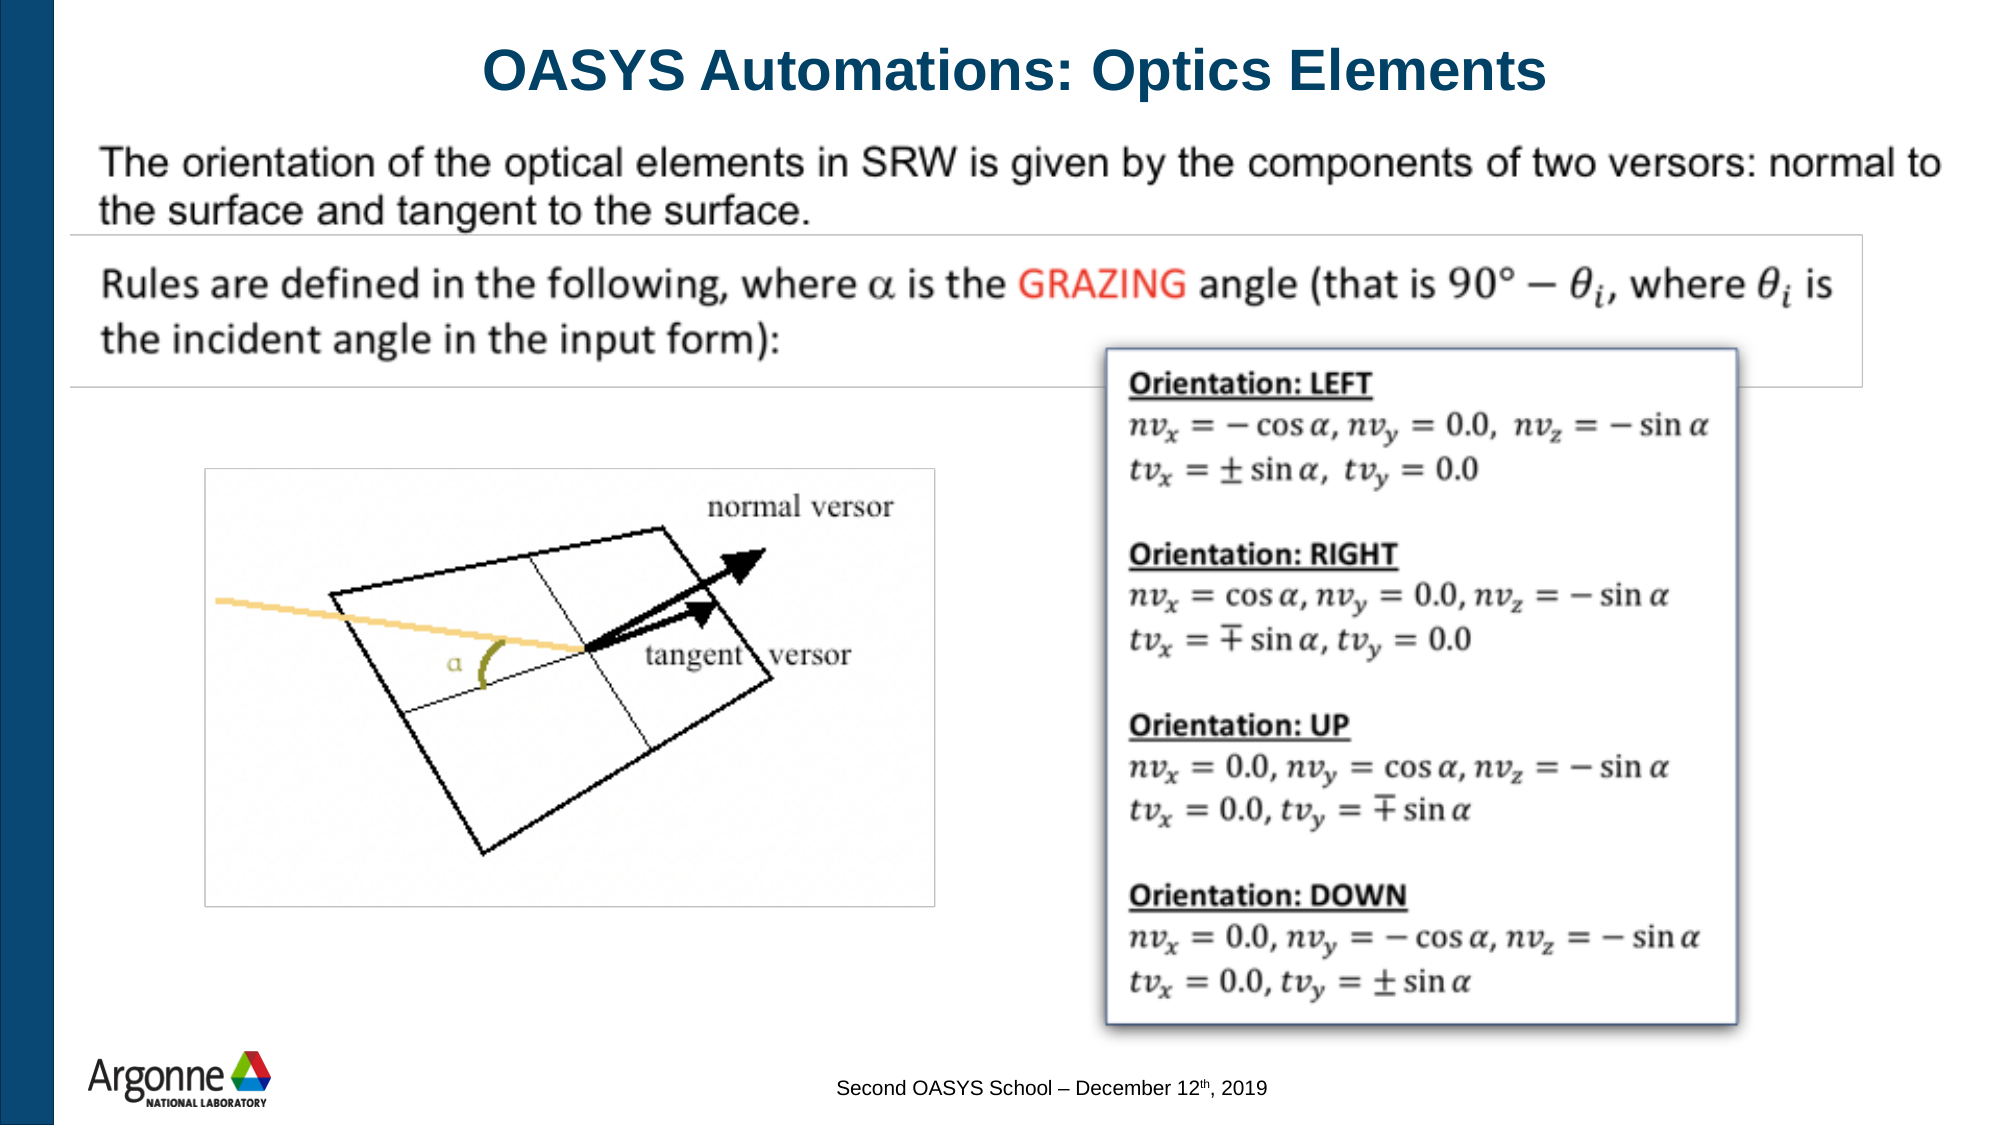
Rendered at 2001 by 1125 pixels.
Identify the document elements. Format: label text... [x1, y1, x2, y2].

picture [88, 1051, 271, 1107]
title OASYS Automations: Optics Elements [99, 26, 1932, 109]
picture [70, 129, 1961, 1047]
footer Second OASYS School – December 12th, 2019 [428, 1067, 1676, 1107]
